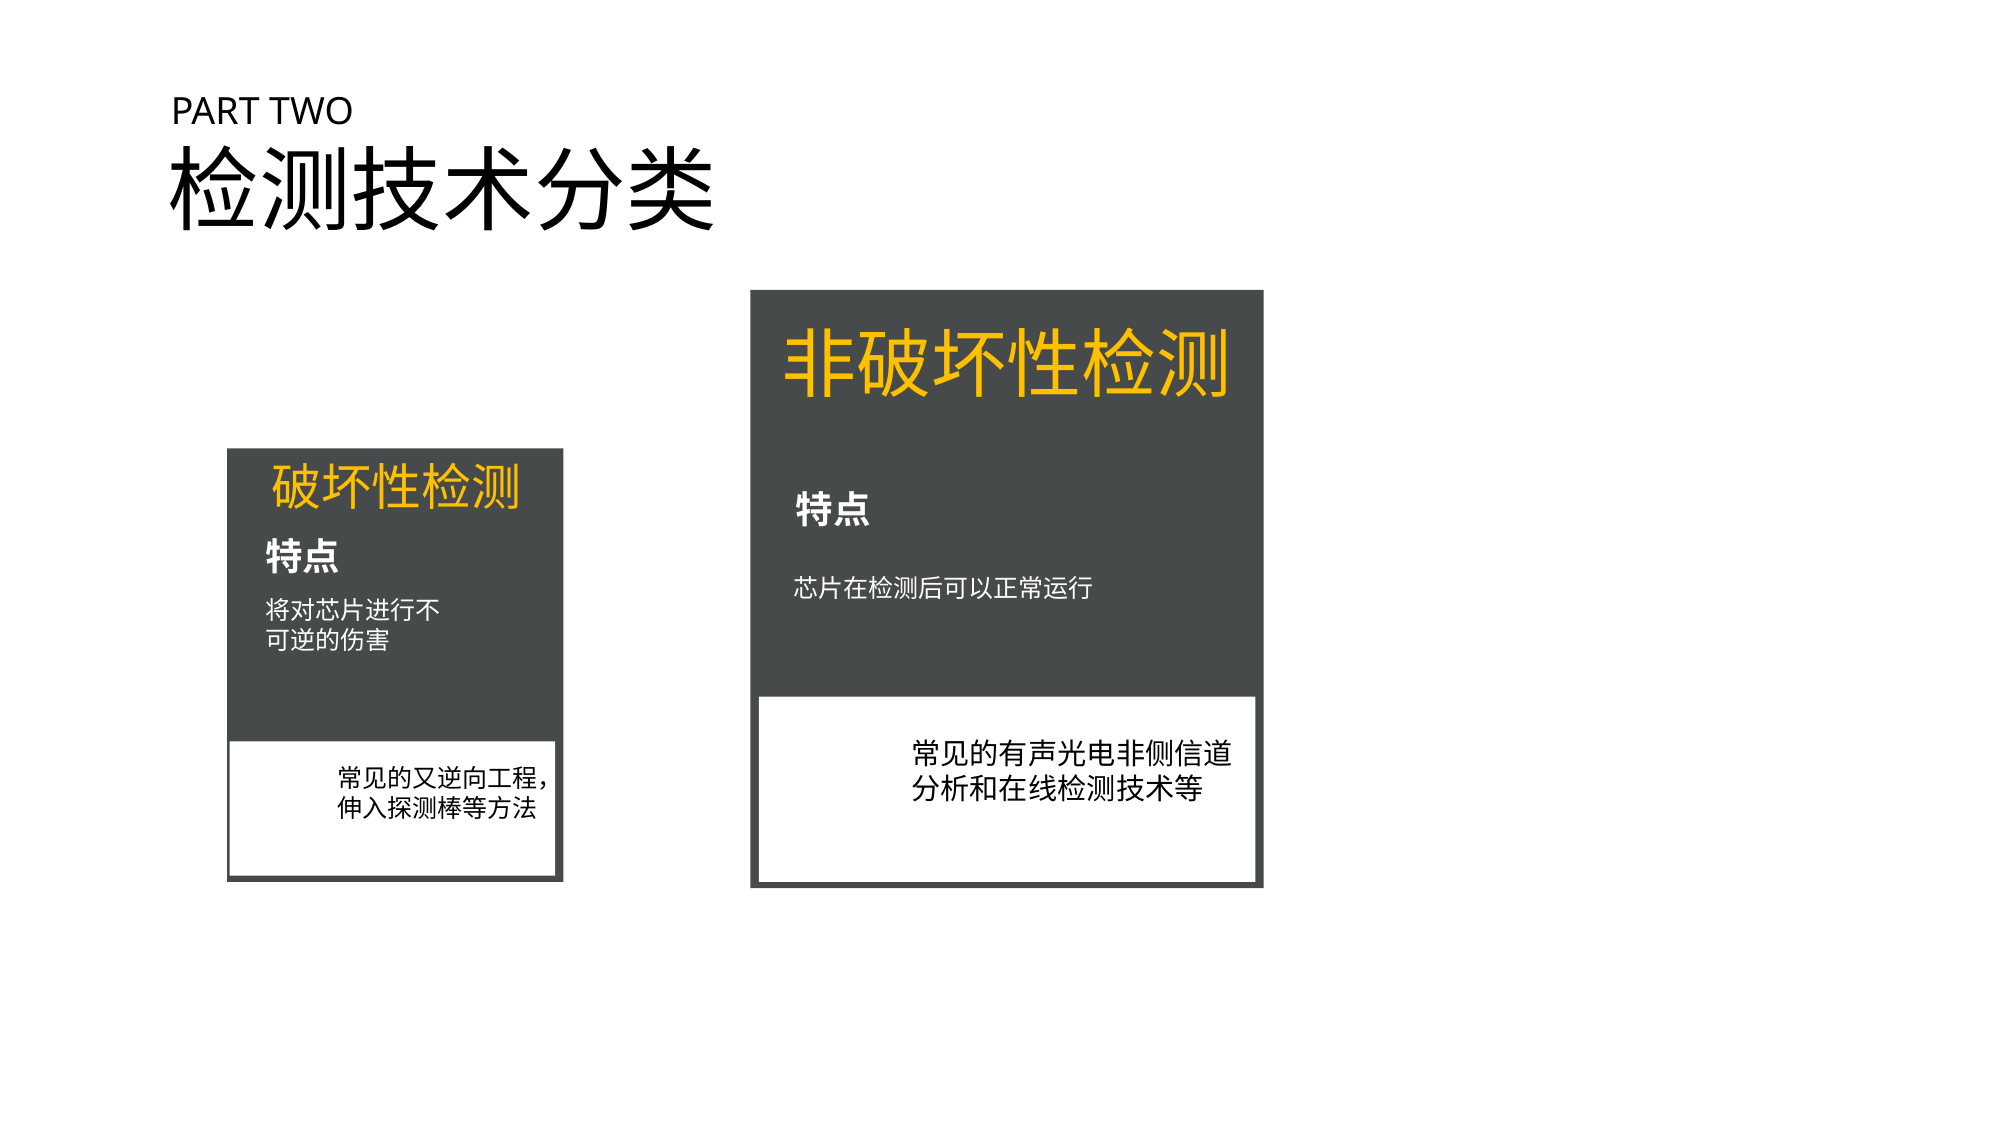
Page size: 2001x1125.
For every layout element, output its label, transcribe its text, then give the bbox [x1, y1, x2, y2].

text_box PART TWO 检测技术分类 [126, 79, 733, 249]
text_box 芯片在检测后可以正常运行 [778, 564, 1124, 610]
text_box [229, 740, 556, 877]
text_box 常见的又逆向工程，伸入探测棒等方法 [322, 755, 562, 830]
text_box [749, 289, 1265, 889]
text_box [758, 696, 1256, 883]
text_box 将对芯片进行不可逆的伤害 [250, 587, 477, 662]
text_box 破坏性检测 [229, 448, 564, 523]
text_box 常见的有声光电非侧信道分析和在线检测技术等 [896, 728, 1262, 813]
text_box [226, 447, 564, 883]
text_box 非破坏性检测 [766, 309, 1247, 414]
text_box 特点 [250, 525, 393, 586]
text_box 特点 [780, 478, 886, 538]
